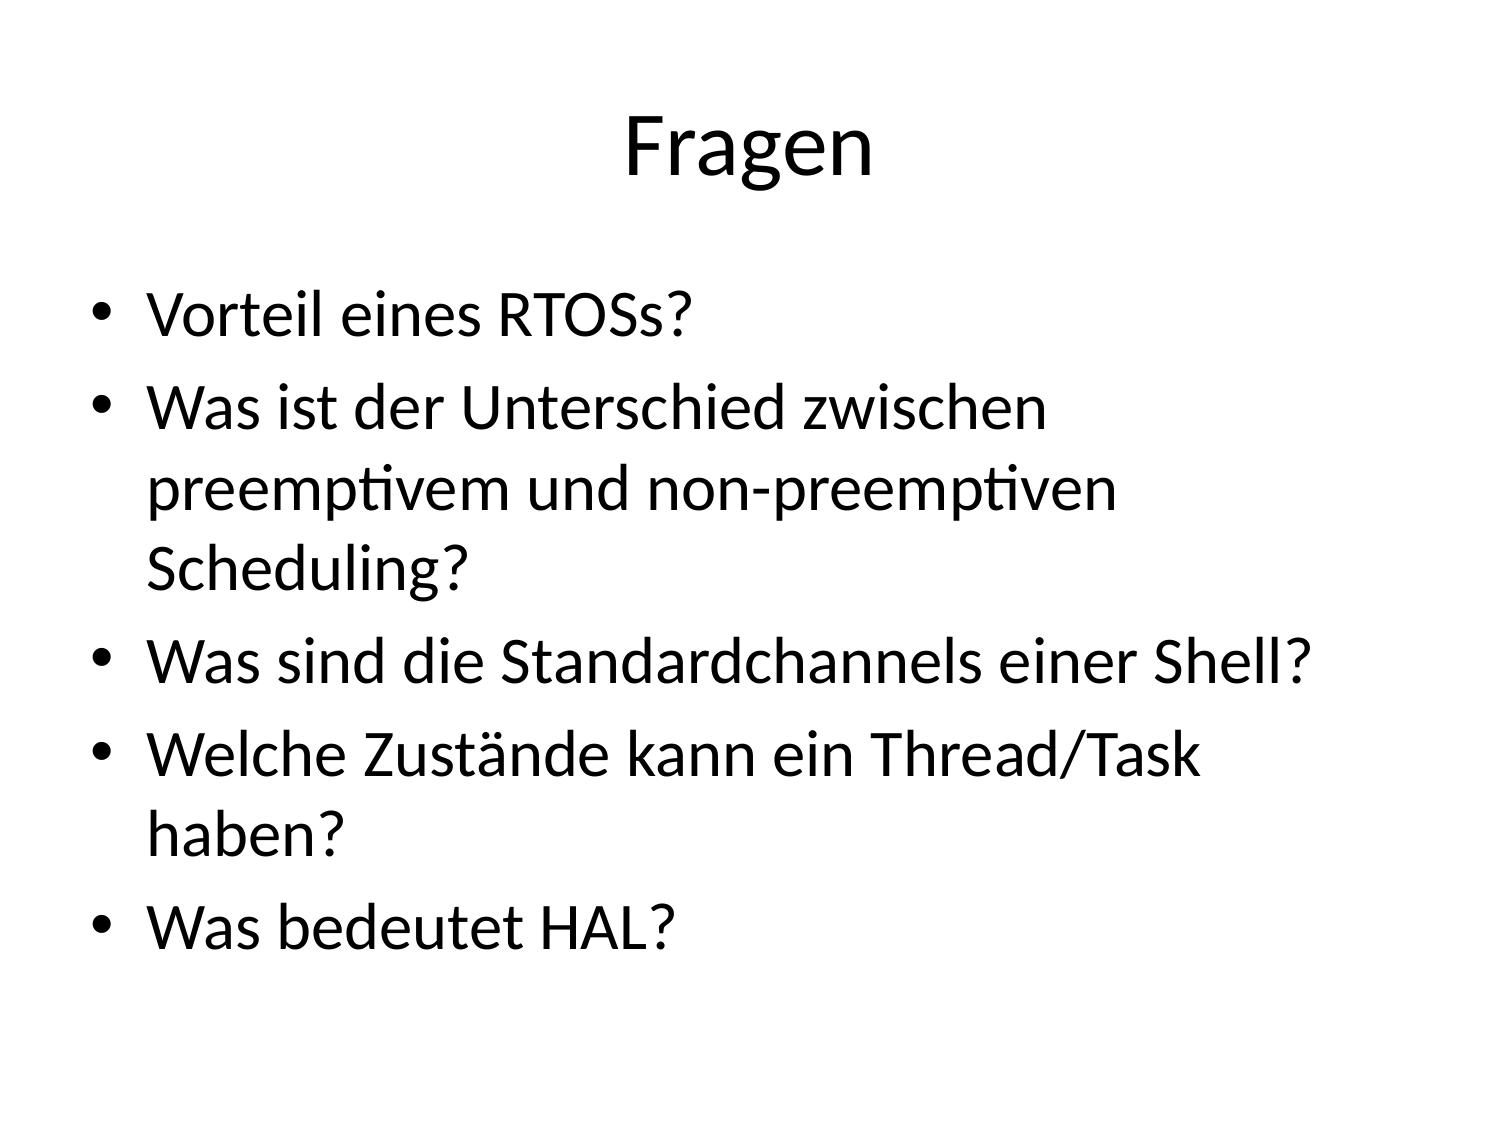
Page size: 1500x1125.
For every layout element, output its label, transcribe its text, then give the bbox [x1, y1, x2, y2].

list Vorteil eines RTOSs? Was ist der Unterschied zwischen preemptivem und non-preemptiven Scheduling? Was sind die Standardchannels einer Shell? Welche Zustände kann ein Thread/Task haben? Was bedeutet HAL? [75, 262, 1425, 1005]
title Fragen [75, 45, 1425, 233]
